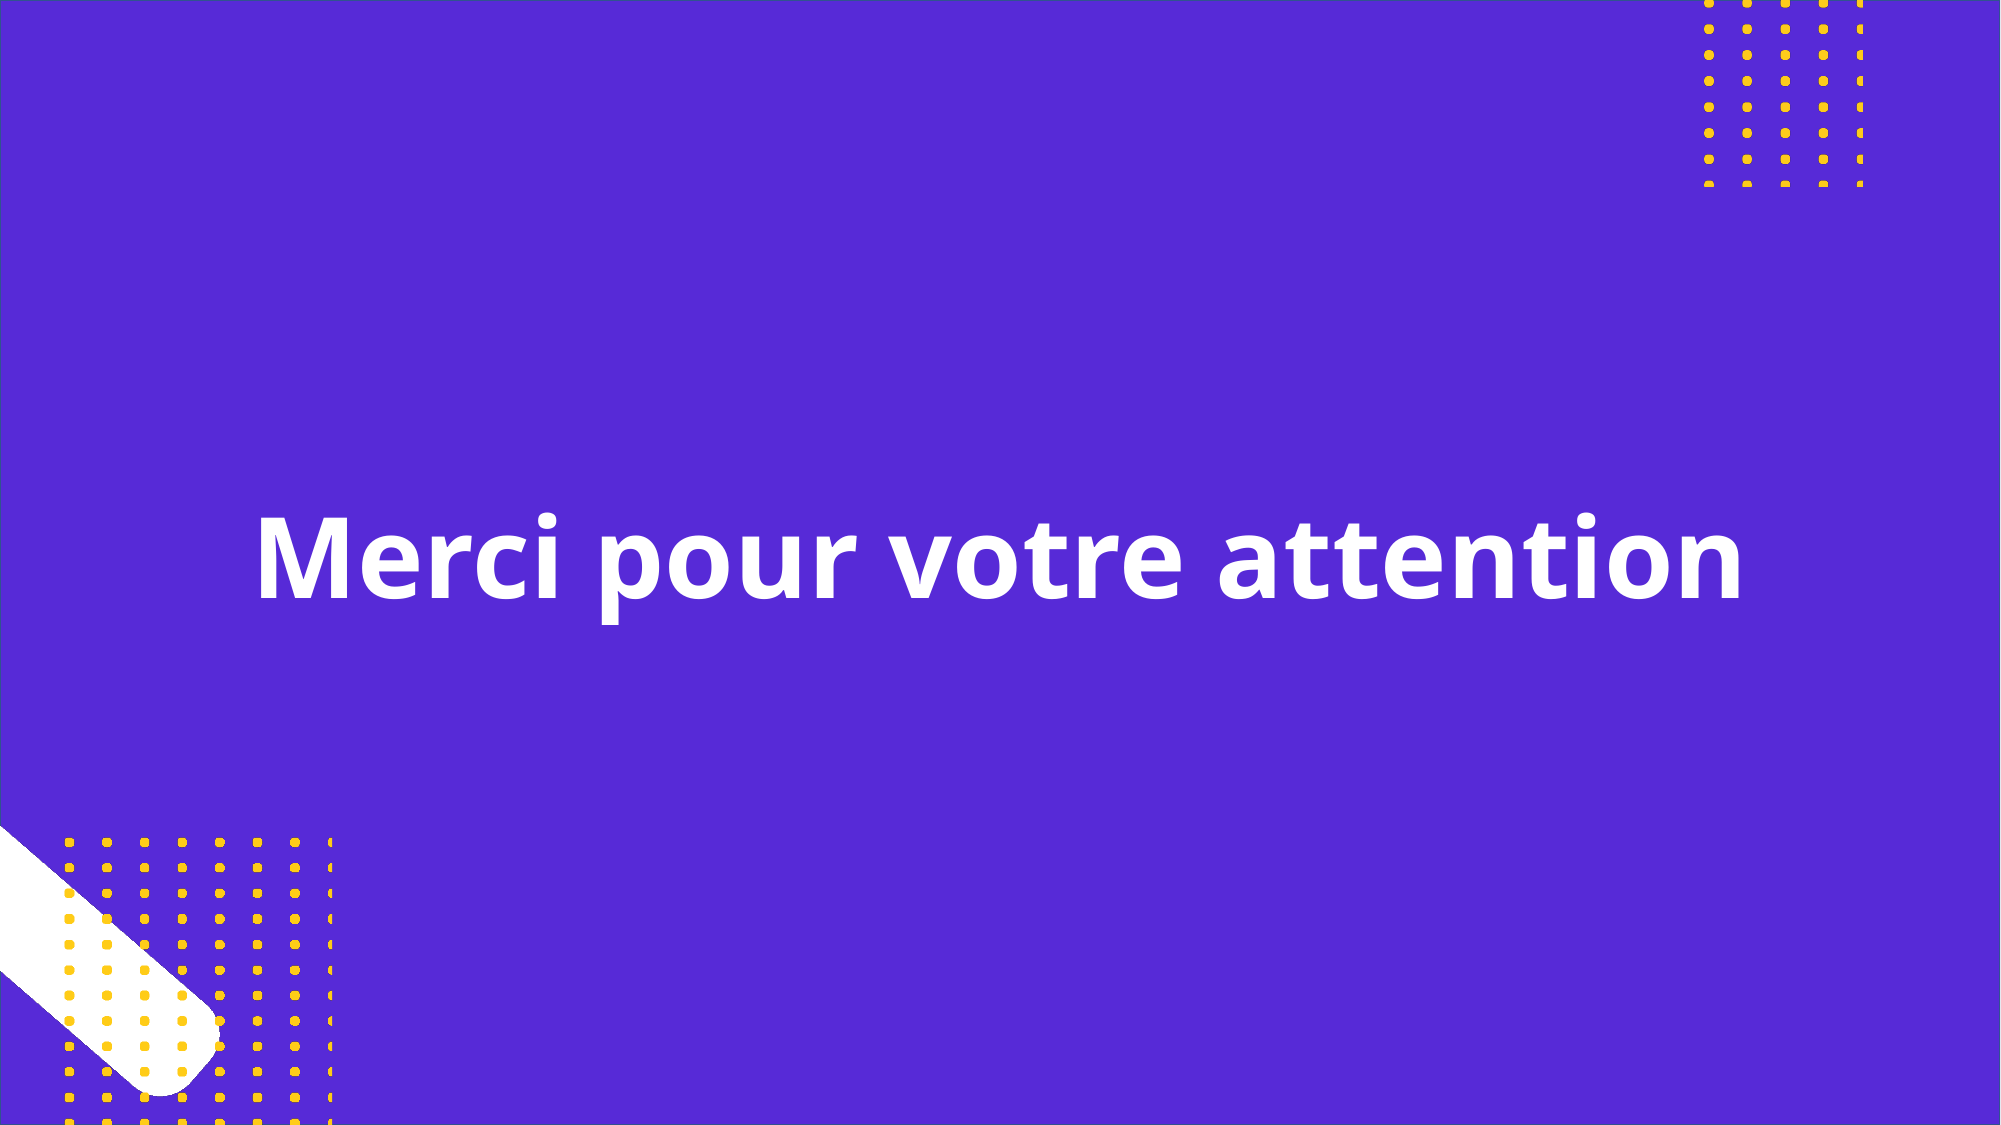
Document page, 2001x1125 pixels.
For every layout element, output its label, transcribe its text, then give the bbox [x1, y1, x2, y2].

title Merci pour votre attention [130, 449, 1870, 676]
picture [1704, 0, 1863, 187]
picture [0, 741, 333, 1125]
